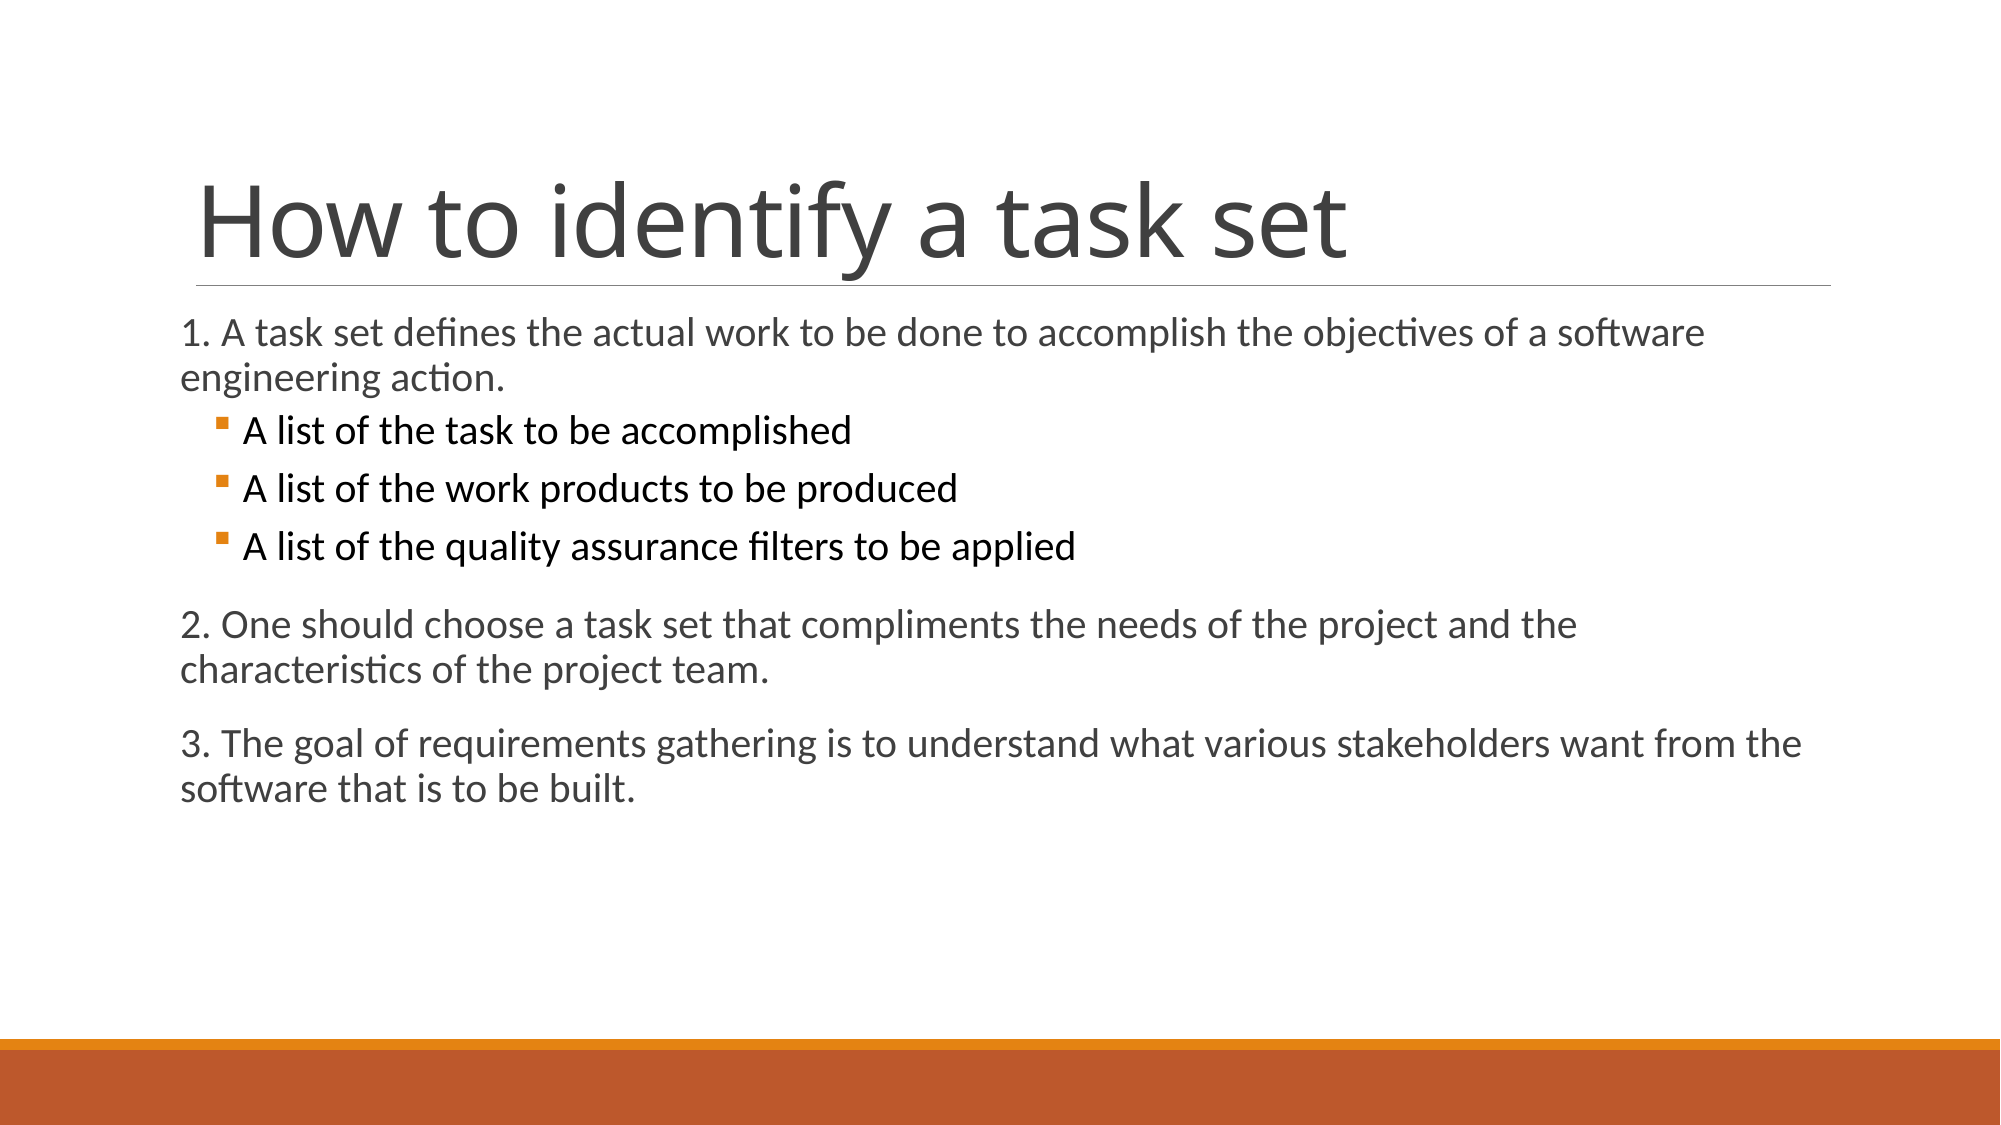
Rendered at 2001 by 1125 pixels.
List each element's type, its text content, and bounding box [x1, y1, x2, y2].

list 1. A task set defines the actual work to be done to accomplish the objectives of a software engineering action. A list of the task to be accomplished A list of the work products to be produced A list of the quality assurance filters to be applied 2. One should choose a task set that compliments the needs of the project and the characteristics of the project team. 3. The goal of requirements gathering is to understand what various stakeholders want from the software that is to be built. [180, 302, 1830, 963]
title How to identify a task set [180, 47, 1830, 285]
